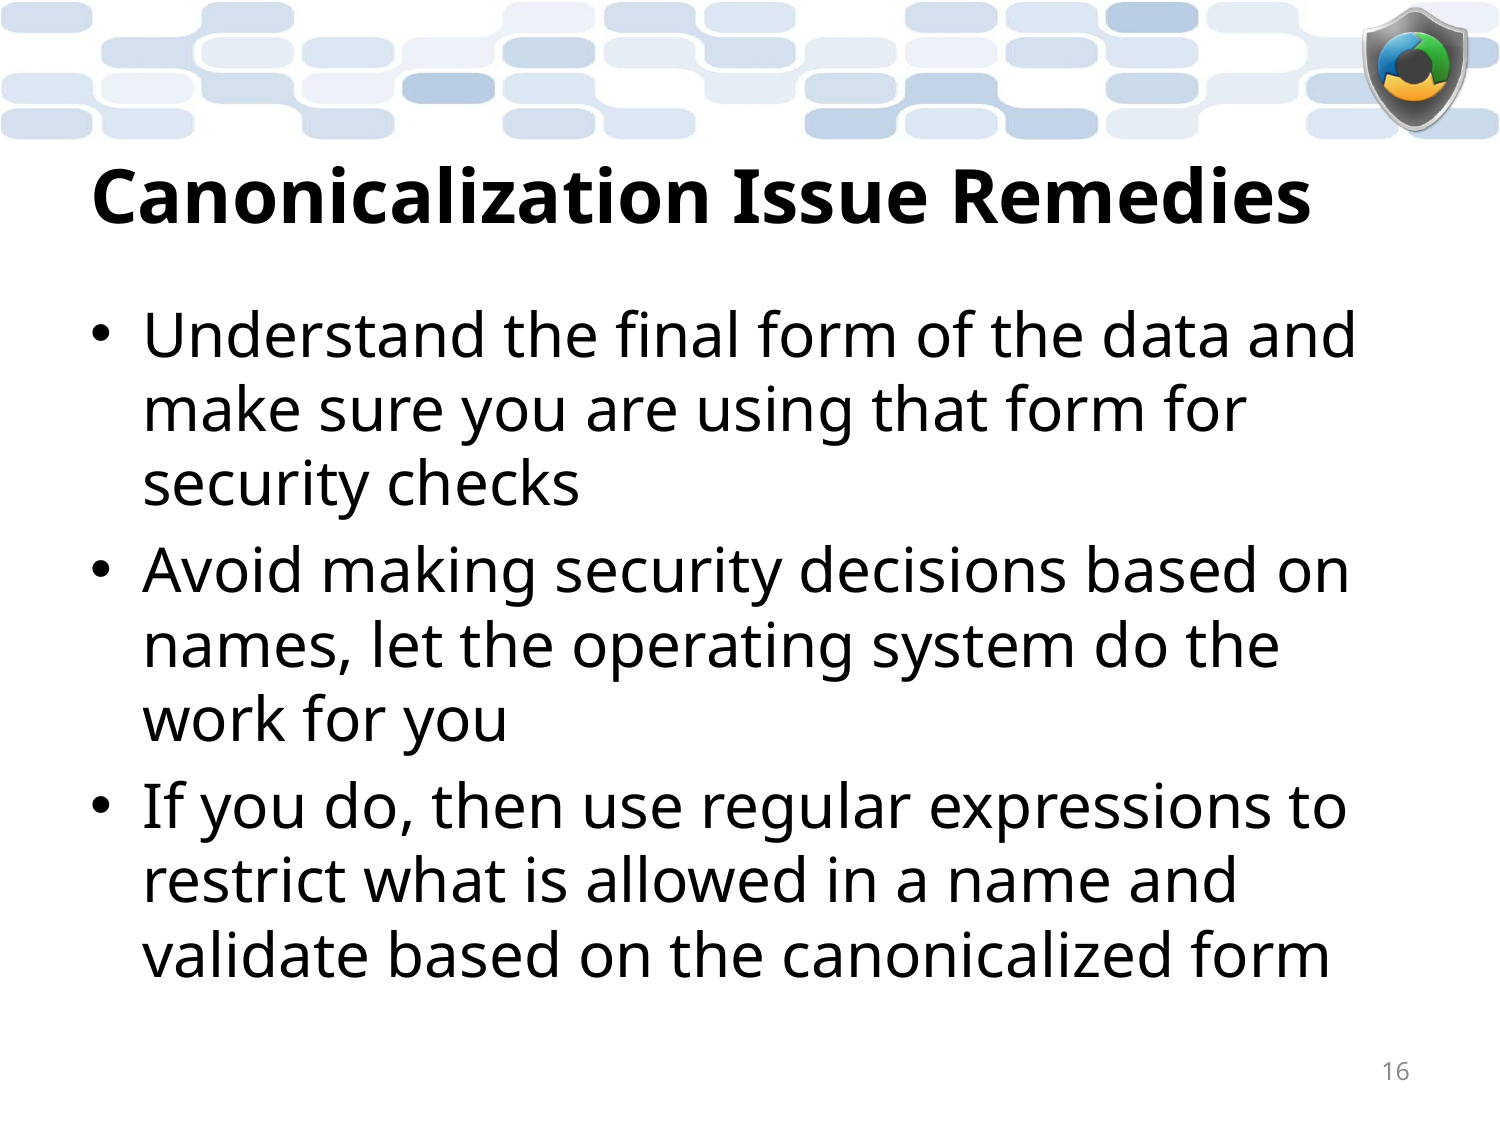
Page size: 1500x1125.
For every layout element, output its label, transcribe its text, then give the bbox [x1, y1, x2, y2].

slide_number 16 [1074, 1042, 1425, 1103]
picture [0, 0, 1500, 140]
list Understand the final form of the data and make sure you are using that form for security checks Avoid making security decisions based on names, let the operating system do the work for you If you do, then use regular expressions to restrict what is allowed in a name and validate based on the canonicalized form [75, 287, 1425, 1005]
title Canonicalization Issue Remedies [75, 137, 1425, 250]
